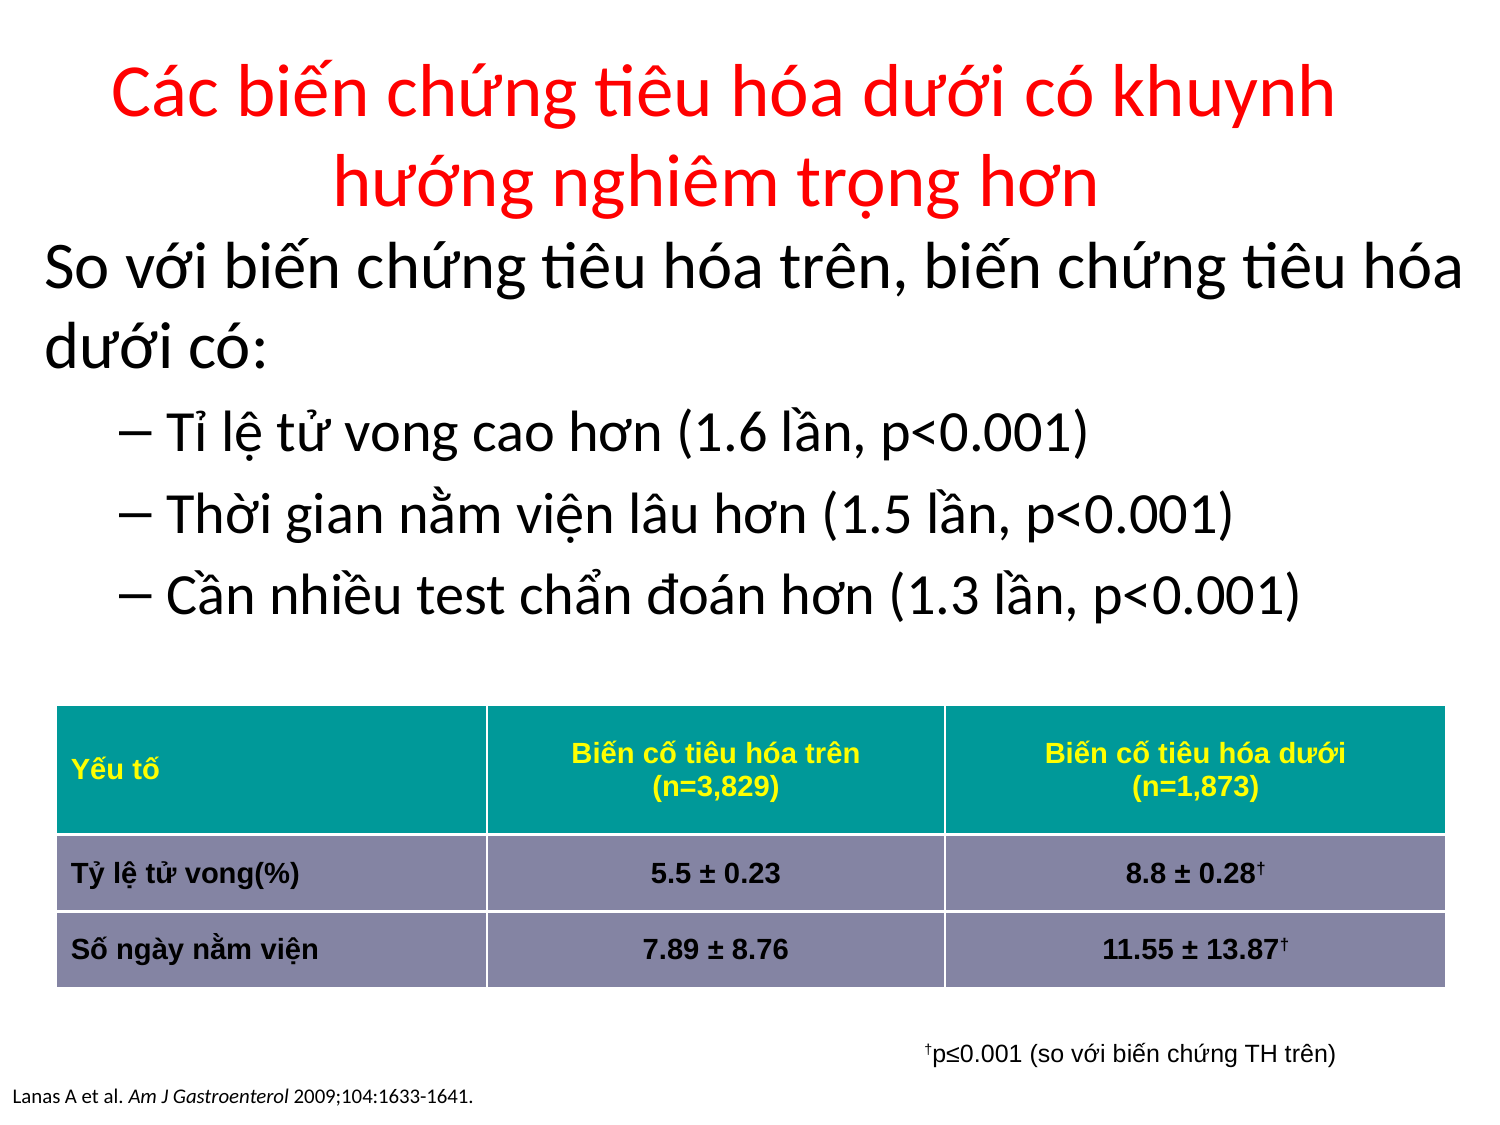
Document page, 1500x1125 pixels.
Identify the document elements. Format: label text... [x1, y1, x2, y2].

table_cell 8.8 ± 0.28† [946, 836, 1445, 910]
title Các biến chứng tiêu hóa dưới có khuynh hướng nghiêm trọng hơn [50, 50, 1400, 213]
table_cell 7.89 ± 8.76 [488, 913, 944, 987]
table_header Yếu tố [57, 706, 486, 833]
text_box Lanas A et al. Am J Gastroenterol 2009;104:1633-1641. [12, 1075, 1491, 1108]
table_cell 11.55 ± 13.87† [946, 913, 1445, 987]
text_box †p≤0.001 (so với biến chứng TH trên) [909, 1029, 1500, 1075]
table_header Biến cố tiêu hóa trên (n=3,829) [488, 706, 944, 833]
list So với biến chứng tiêu hóa trên, biến chứng tiêu hóa dưới có: Tỉ lệ tử vong cao hơn (1.6 lần, p<0.001) Thời gian nằm viện lâu hơn (1.5 lần, p<0.001) Cần nhiều test chẩn đoán hơn (1.3 lần, p<0.001) [29, 214, 1491, 1038]
table_cell Số ngày nằm viện [57, 913, 486, 987]
table_header Biến cố tiêu hóa dưới (n=1,873) [946, 706, 1445, 833]
table_cell Tỷ lệ tử vong(%) [57, 836, 486, 910]
table_cell 5.5 ± 0.23 [488, 836, 944, 910]
